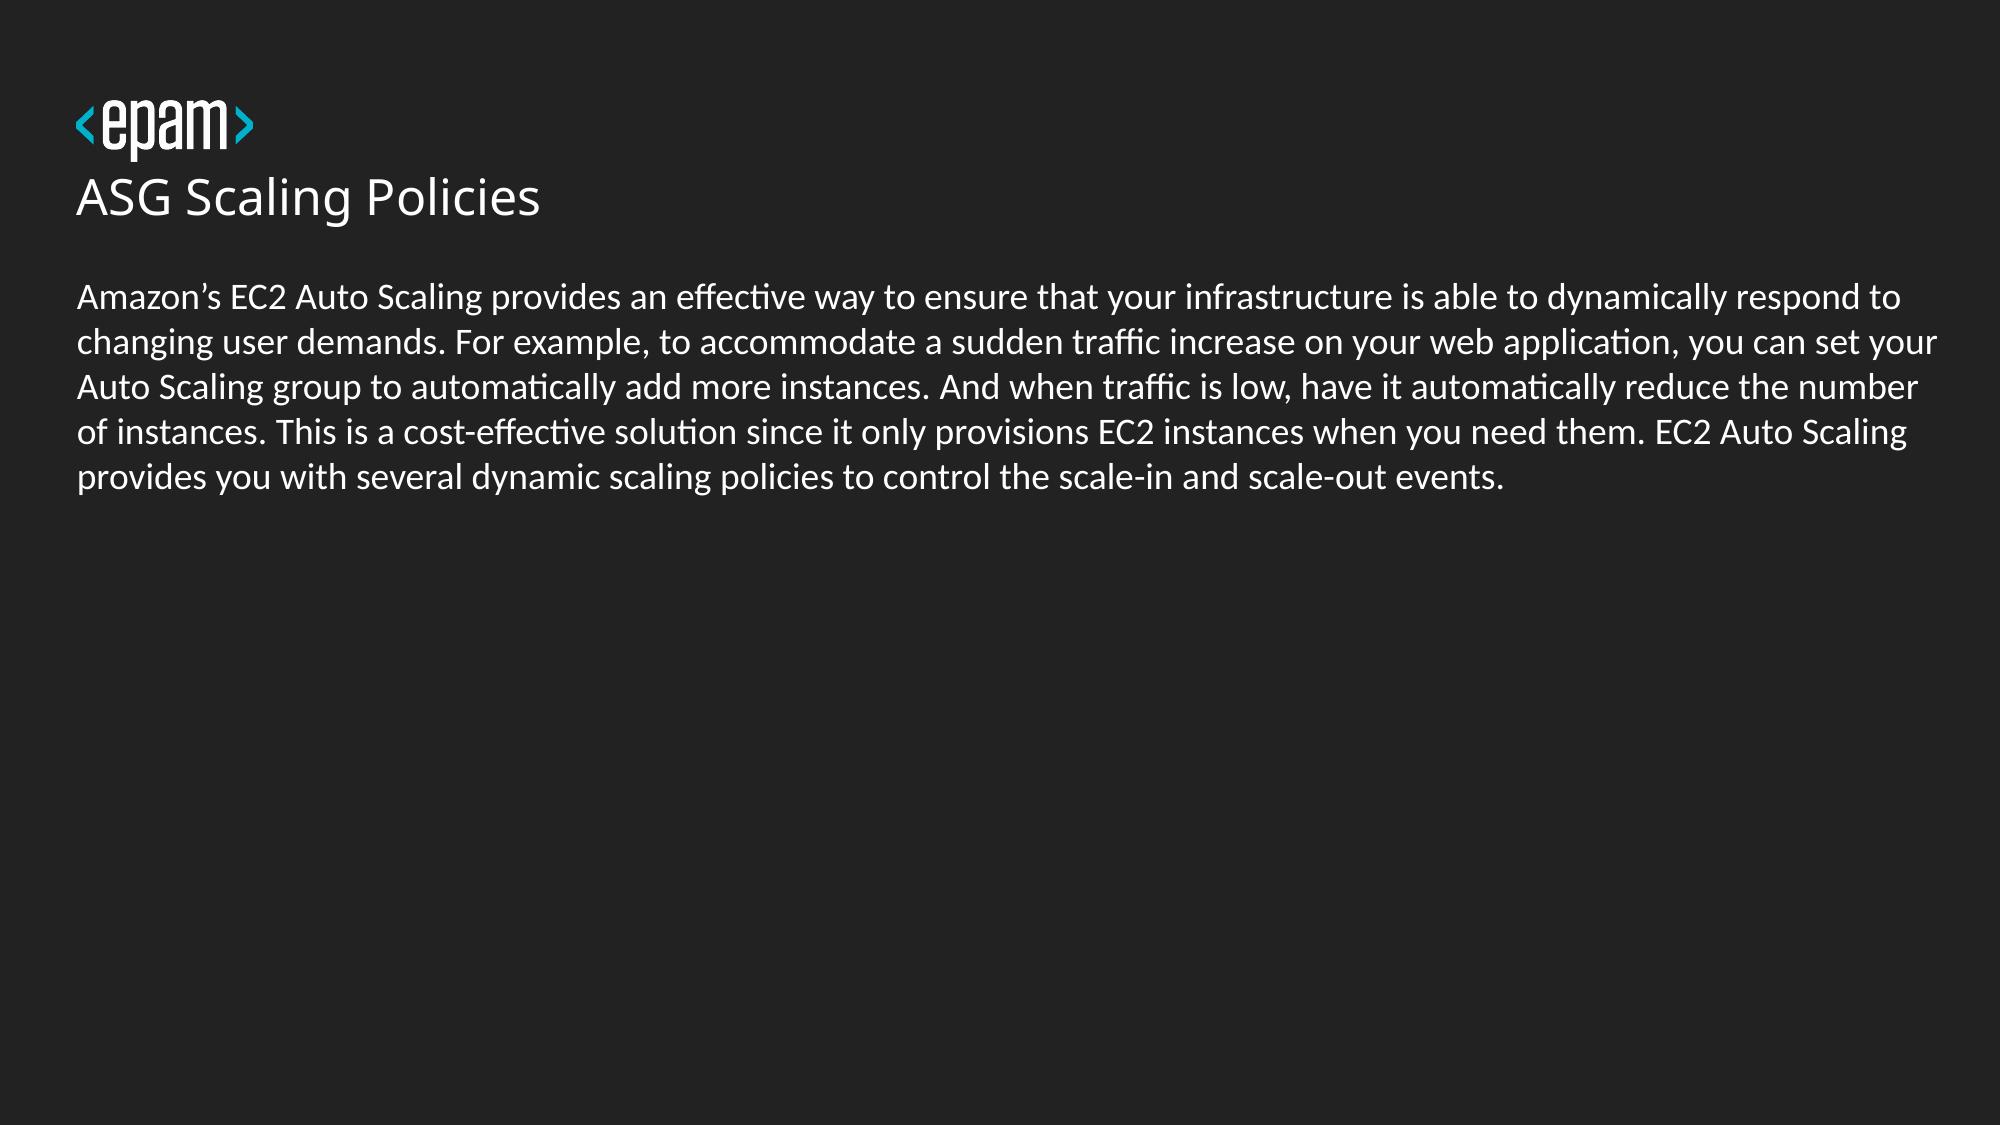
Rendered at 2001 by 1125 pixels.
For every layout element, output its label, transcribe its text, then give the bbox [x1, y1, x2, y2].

list Amazon’s EC2 Auto Scaling provides an effective way to ensure that your infrastructure is able to dynamically respond to changing user demands. For example, to accommodate a sudden traffic increase on your web application, you can set your Auto Scaling group to automatically add more instances. And when traffic is low, have it automatically reduce the number of instances. This is a cost-effective solution since it only provisions EC2 instances when you need them. EC2 Auto Scaling provides you with several dynamic scaling policies to control the scale-in and scale-out events. [76, 272, 1956, 500]
picture [76, 100, 253, 162]
title ASG Scaling Policies [76, 165, 1221, 226]
